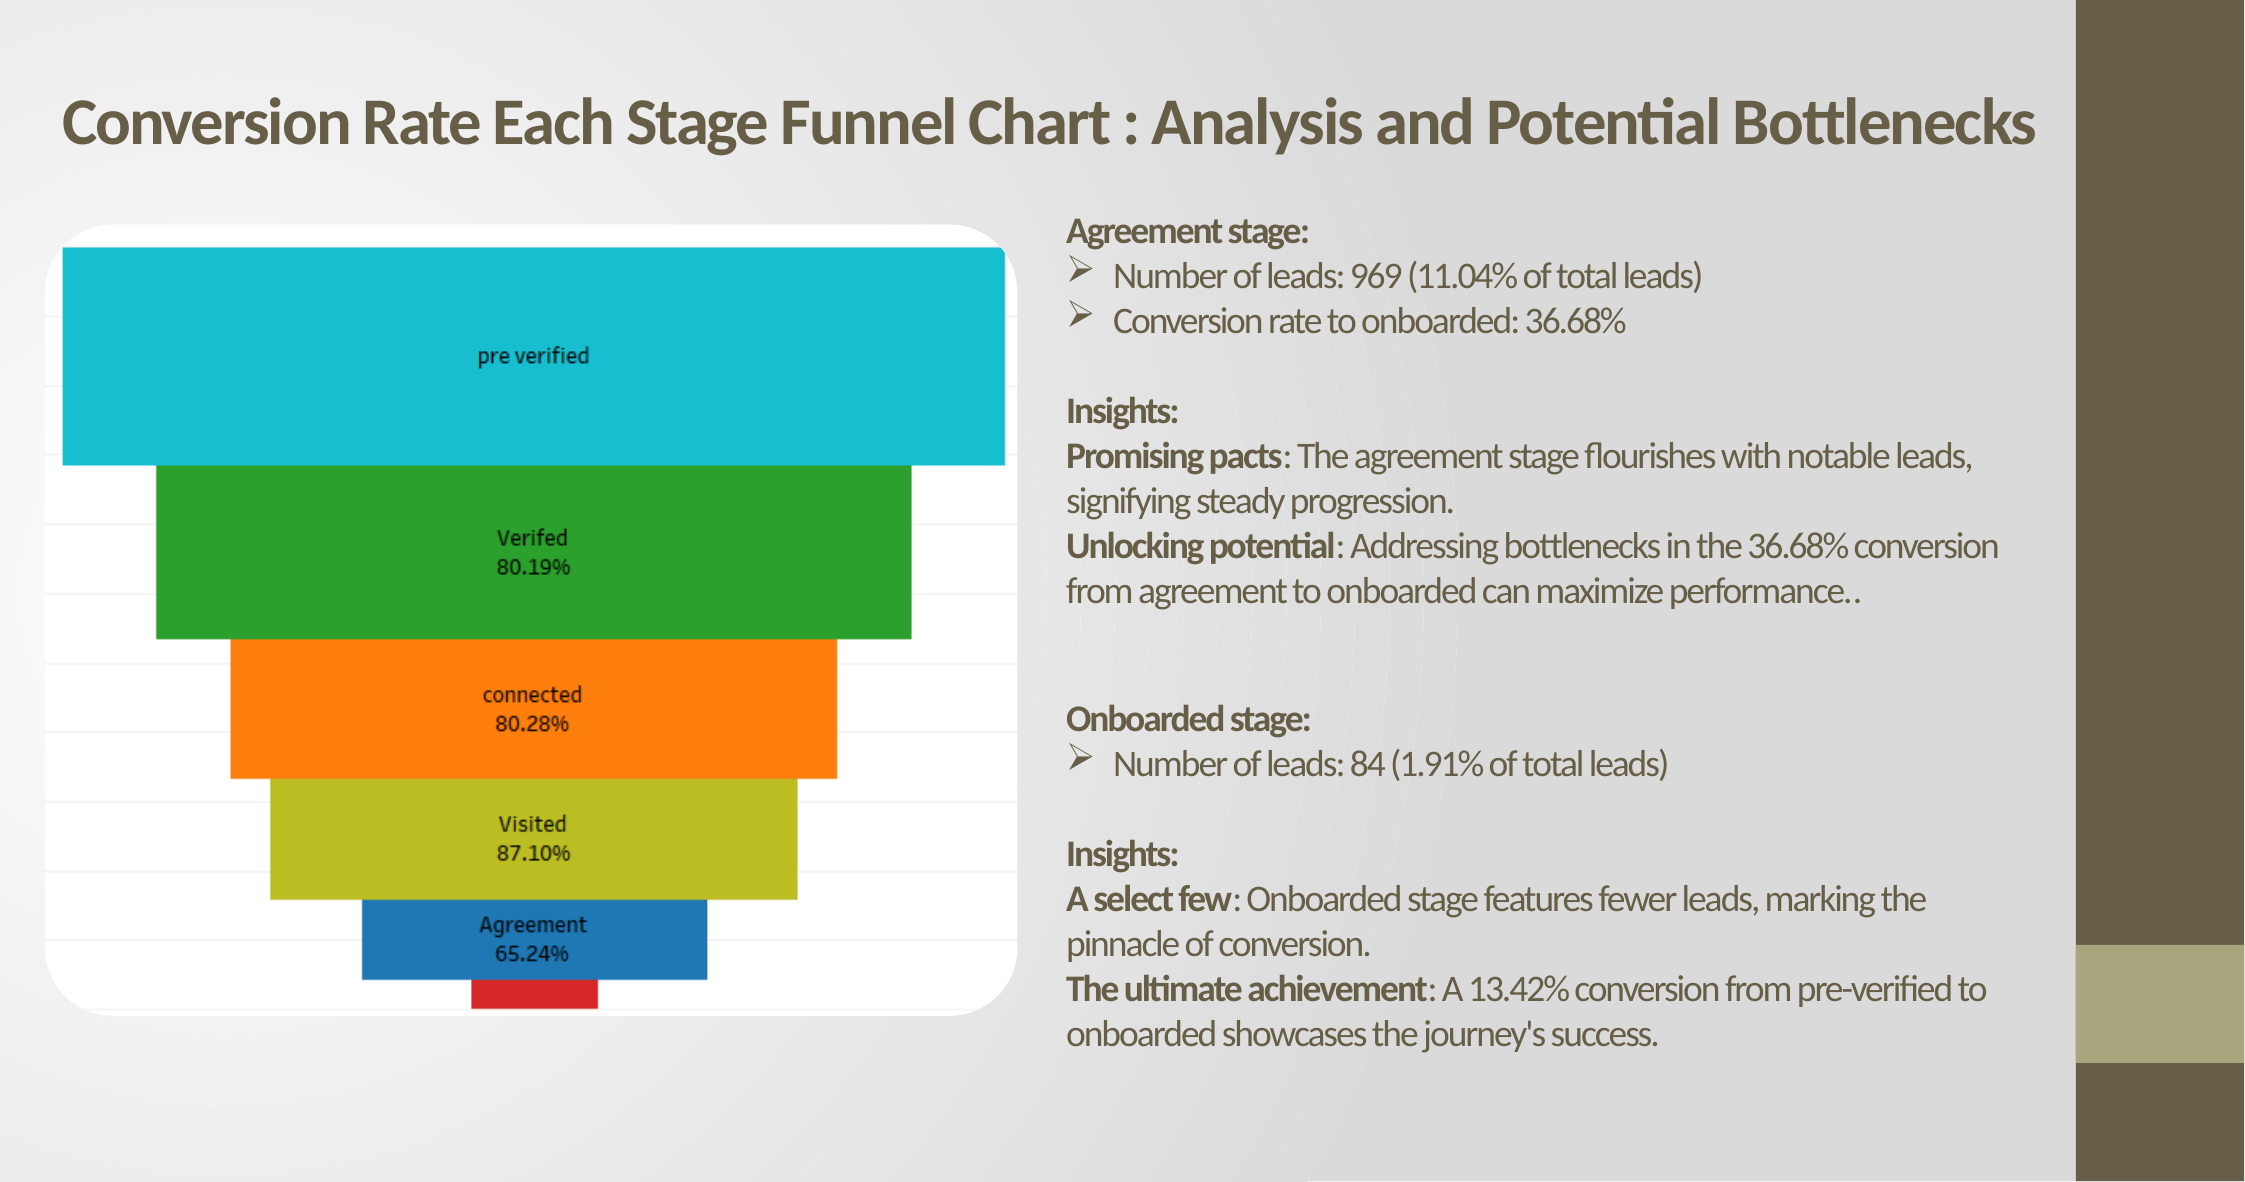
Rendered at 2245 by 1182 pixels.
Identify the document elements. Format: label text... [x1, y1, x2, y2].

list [44, 223, 1018, 1017]
title Conversion Rate Each Stage Funnel Chart : Analysis and Potential Bottlenecks [47, 59, 2056, 178]
text_box Onboarded stage: Number of leads: 84 (1.91% of total leads) Insights: A select few: Onboarded stage features fewer leads, marking the pinnacle of conversion. The ultimate achievement: A 13.42% conversion from pre-verified to onboarded showcases the journey's success. [1051, 661, 2014, 1087]
text_box Agreement stage: Number of leads: 969 (11.04% of total leads) Conversion rate to onboarded: 36.68% Insights: Promising pacts: The agreement stage flourishes with notable leads, signifying steady progression. Unlocking potential: Addressing bottlenecks in the 36.68% conversion from agreement to onboarded can maximize performance.. [1051, 212, 2079, 650]
